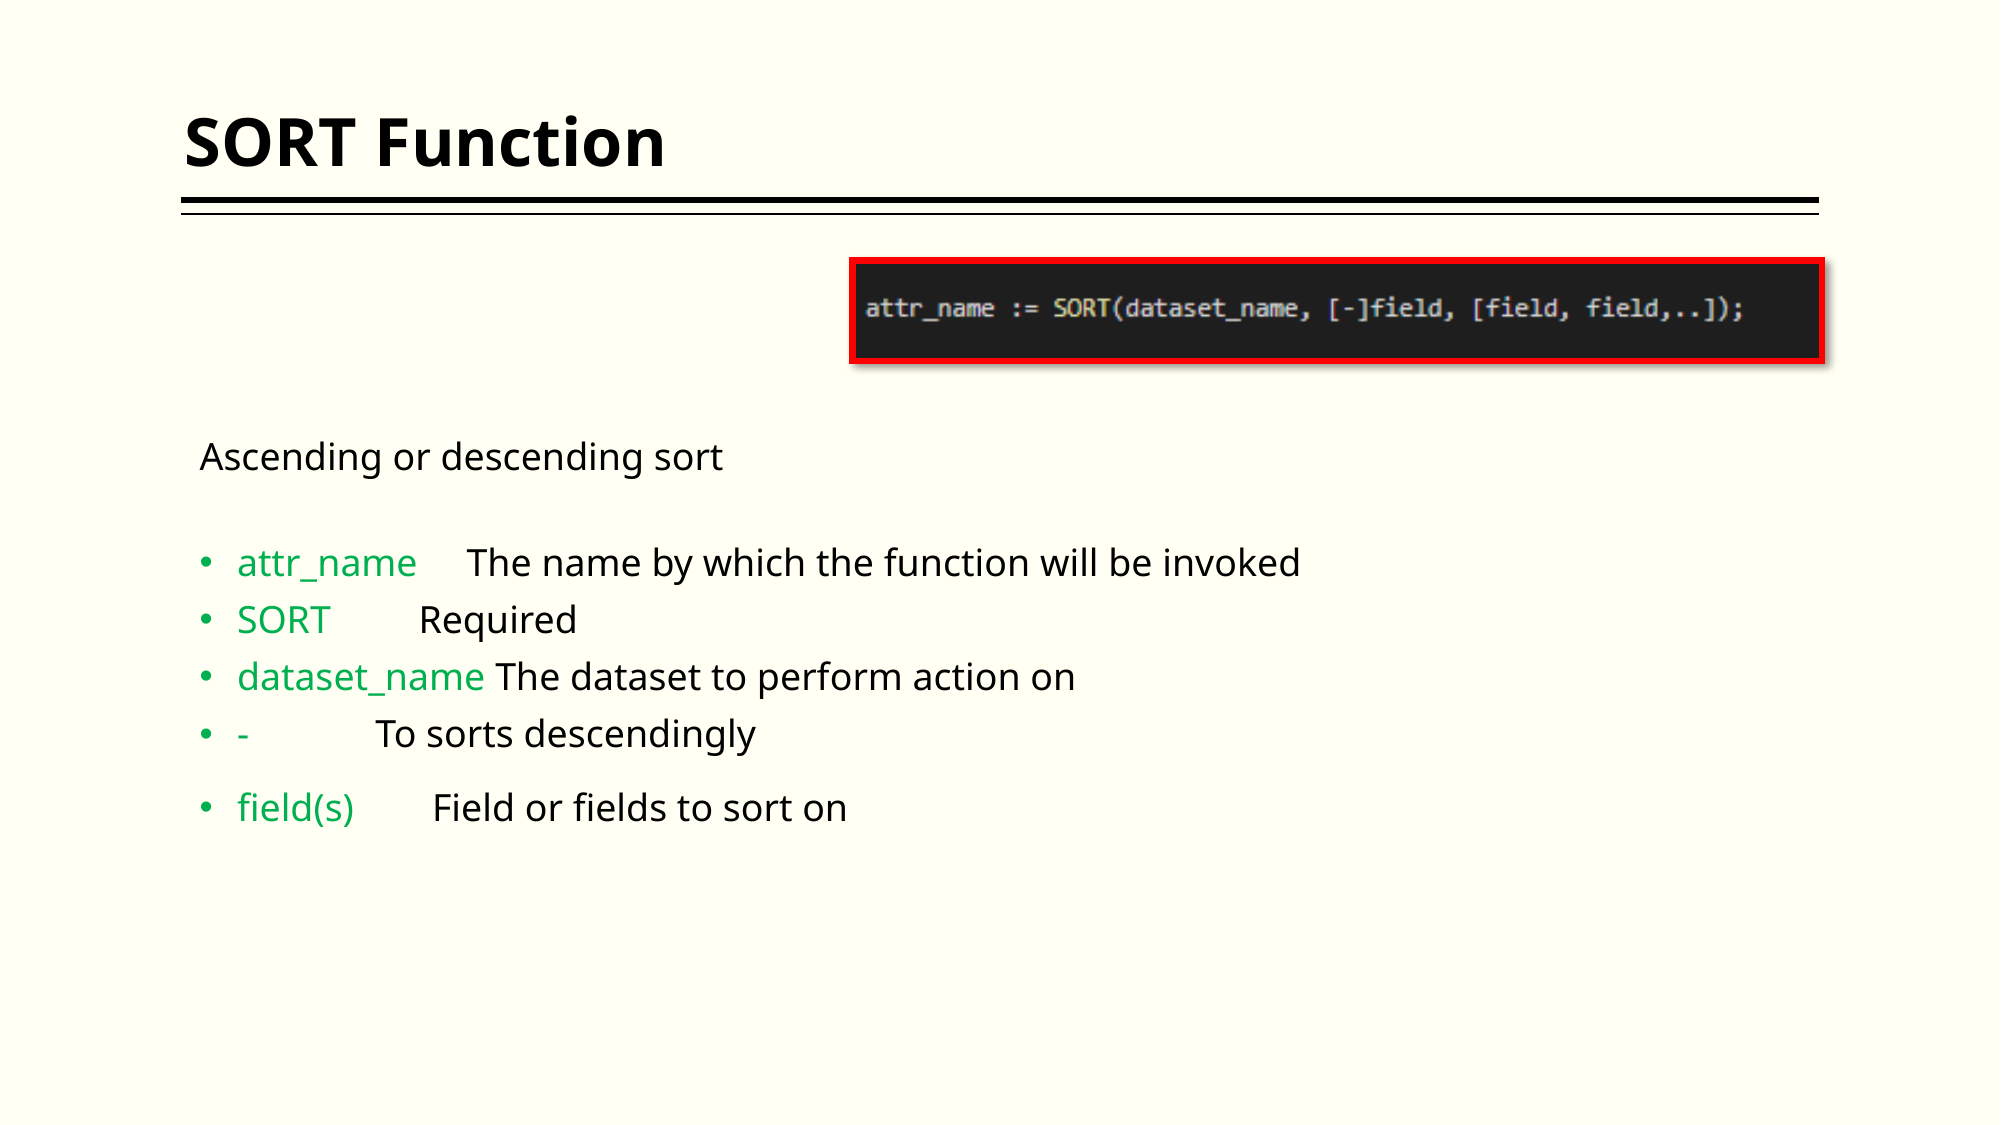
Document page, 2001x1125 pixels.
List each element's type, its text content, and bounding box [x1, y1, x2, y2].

text_box Ascending or descending sort attr_name The name by which the function will be invoked SORT Required dataset_name The dataset to perform action on - To sorts descendingly field(s) Field or fields to sort on [184, 430, 1352, 863]
text_box SORT Function [184, 108, 1271, 182]
picture [855, 263, 1819, 358]
